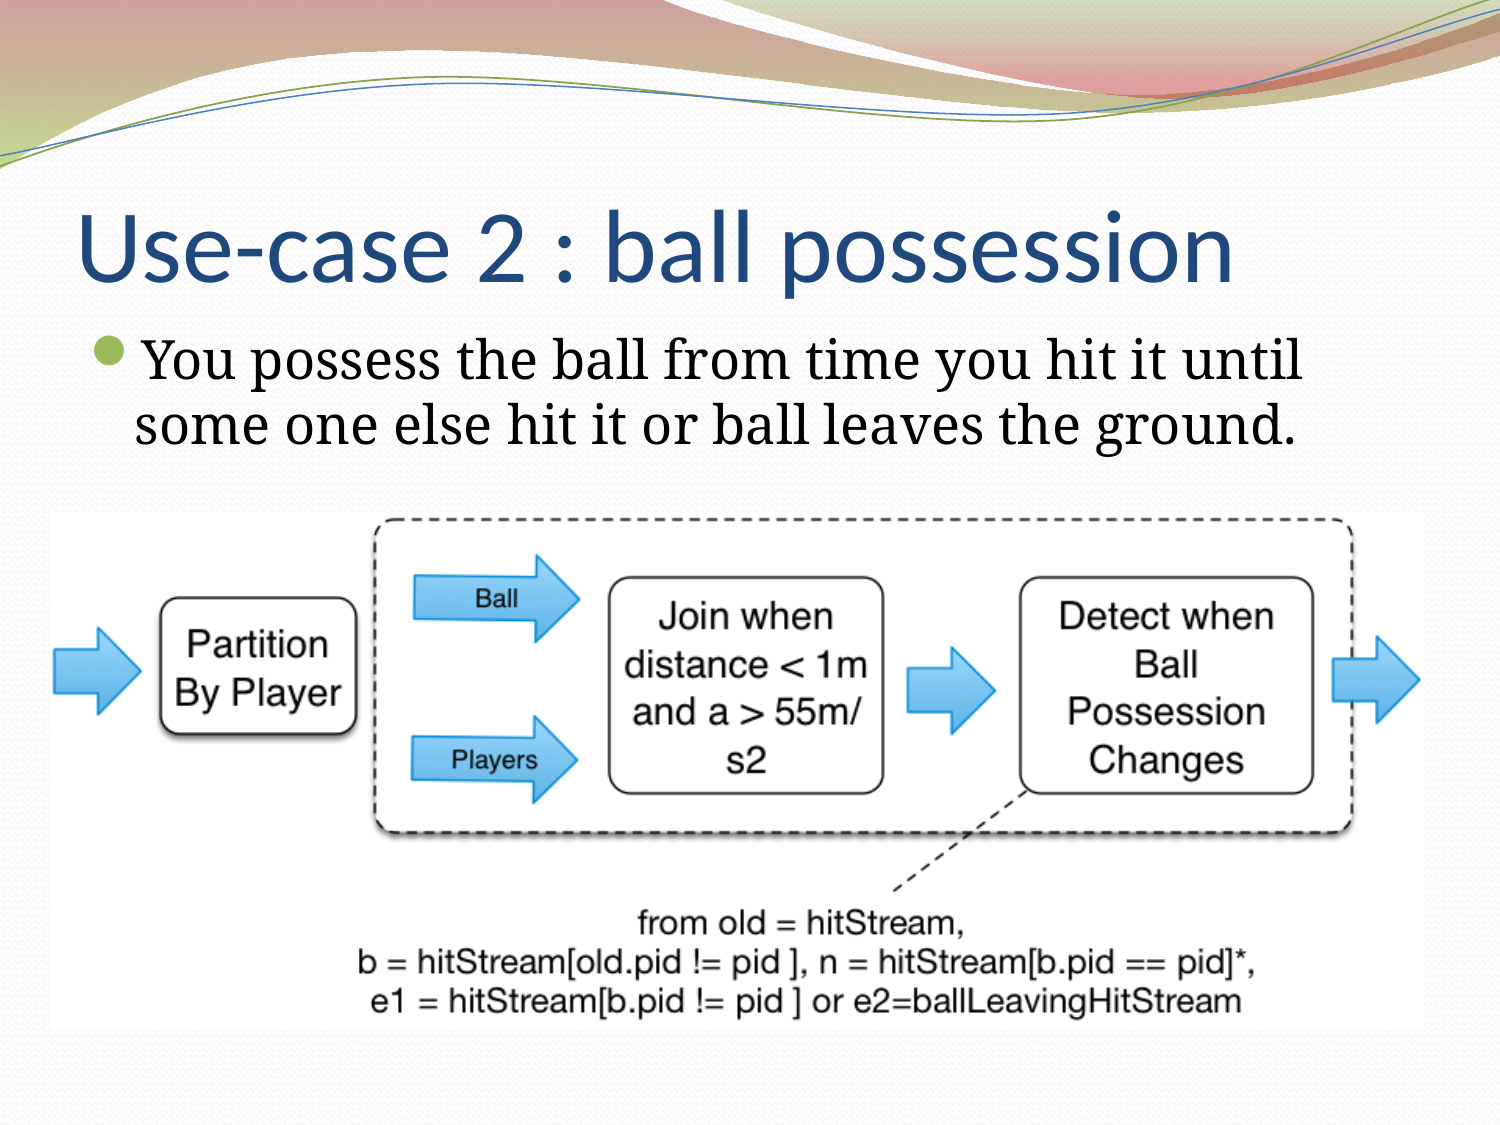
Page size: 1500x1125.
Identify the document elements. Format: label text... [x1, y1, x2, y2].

title Use-case 2 : ball possession [75, 115, 1425, 303]
picture [49, 512, 1424, 1030]
list You possess the ball from time you hit it until some one else hit it or ball leaves the ground. [75, 317, 1425, 475]
